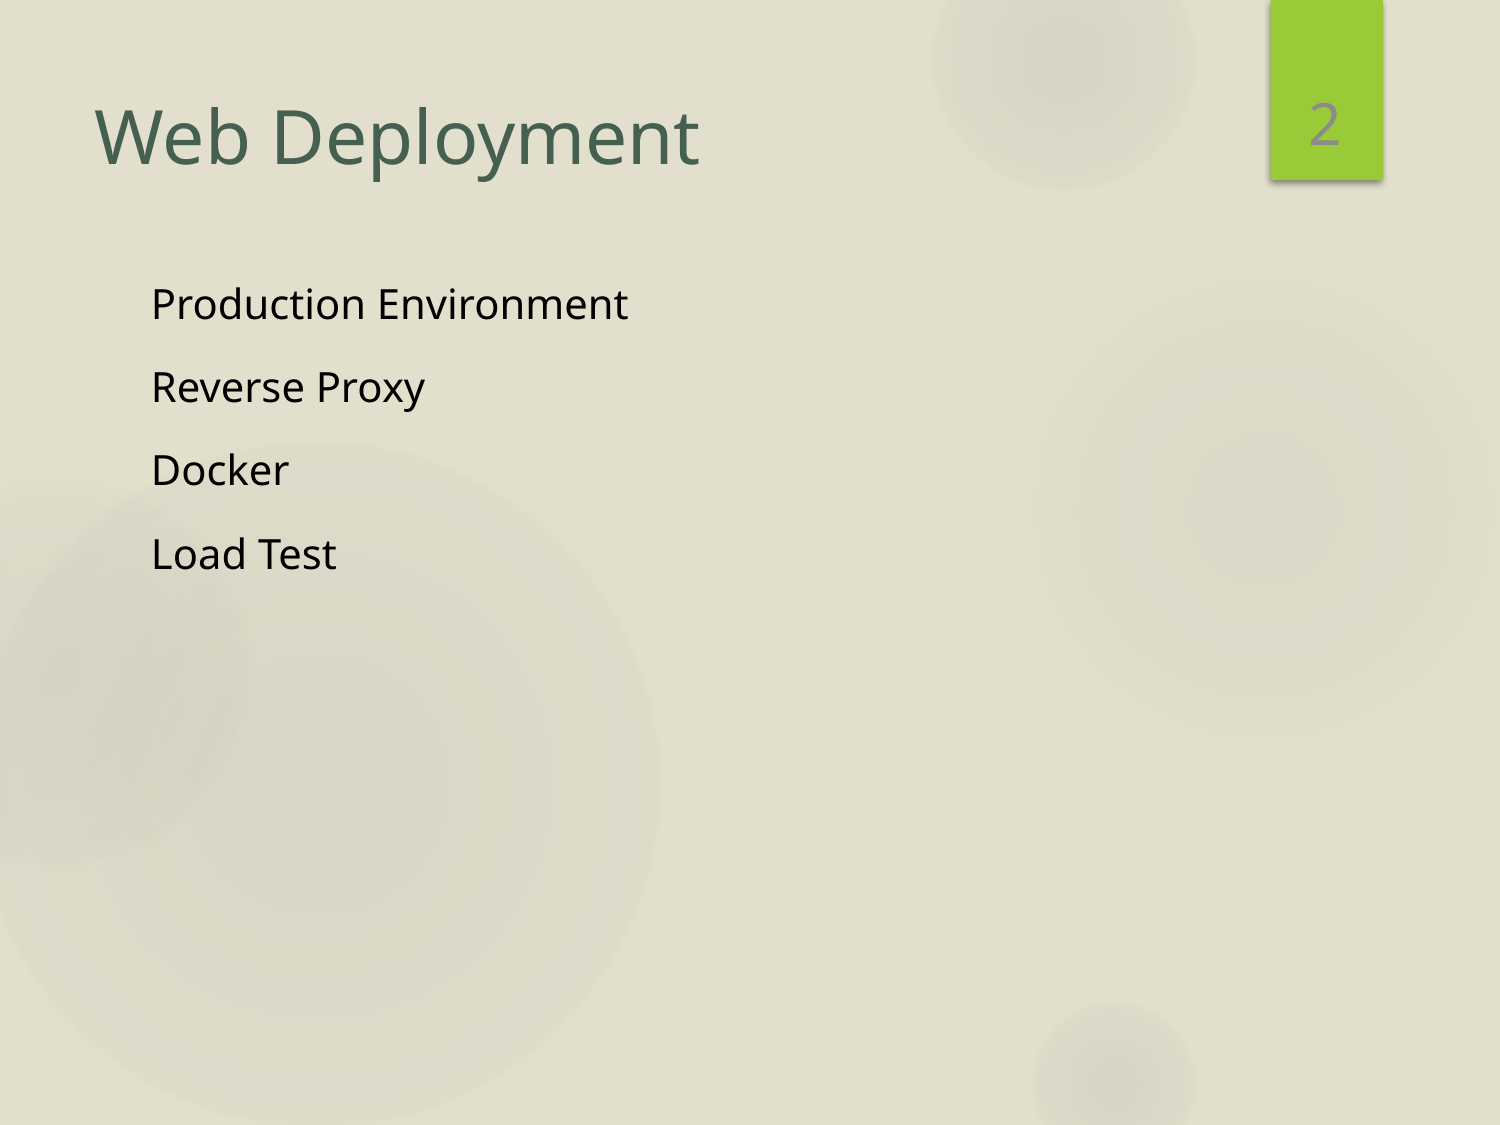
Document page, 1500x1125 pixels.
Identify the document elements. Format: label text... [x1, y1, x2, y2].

title Web Deployment [79, 74, 1237, 188]
list Production Environment Reverse Proxy Docker Load Test [135, 262, 1237, 1025]
slide_number 2 [1273, 48, 1378, 175]
